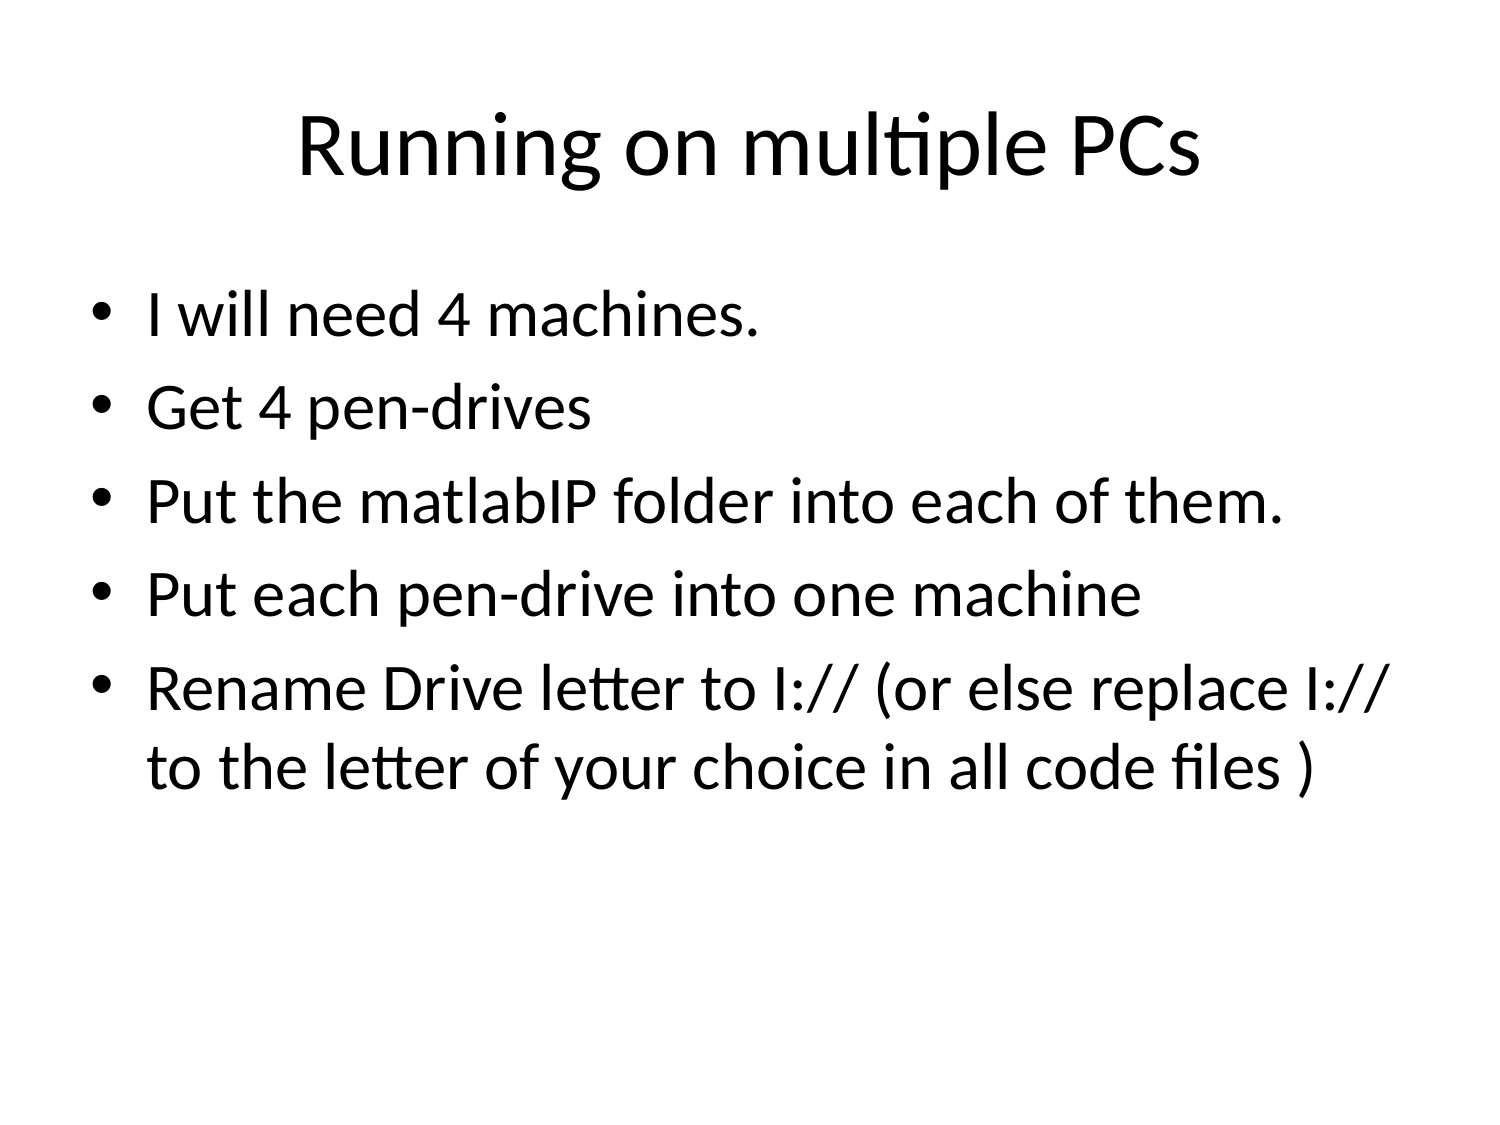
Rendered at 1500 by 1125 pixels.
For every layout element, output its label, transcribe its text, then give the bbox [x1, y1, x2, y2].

title Running on multiple PCs [75, 45, 1425, 233]
list I will need 4 machines. Get 4 pen-drives Put the matlabIP folder into each of them. Put each pen-drive into one machine Rename Drive letter to I:// (or else replace I:// to the letter of your choice in all code files ) [75, 262, 1425, 1005]
